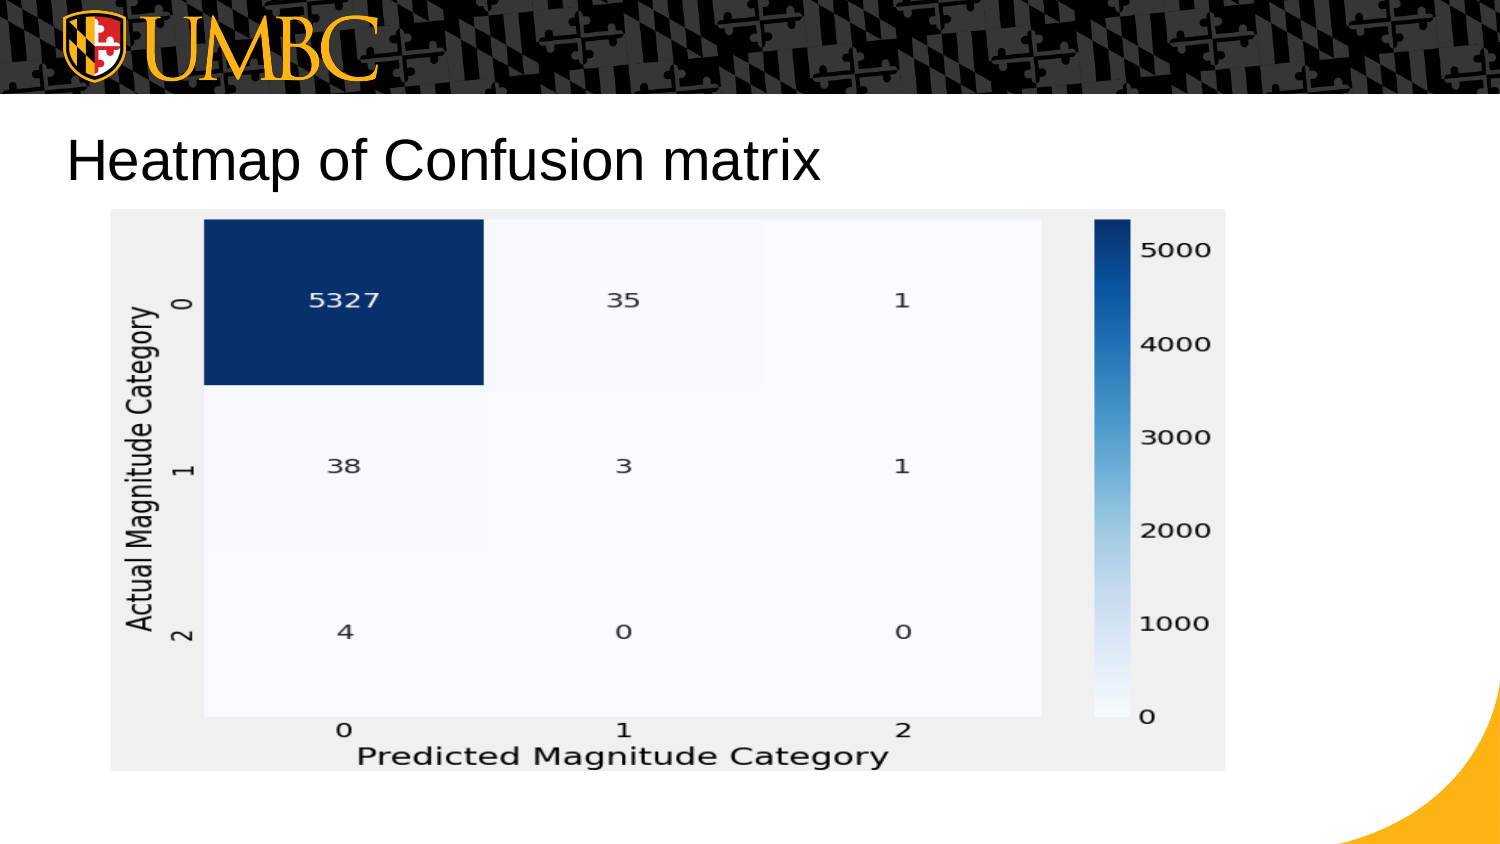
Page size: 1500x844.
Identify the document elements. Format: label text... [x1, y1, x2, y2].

picture [81, 200, 1227, 771]
picture [0, 0, 1500, 94]
picture [1338, 679, 1500, 844]
title Heatmap of Confusion matrix [51, 106, 1449, 201]
